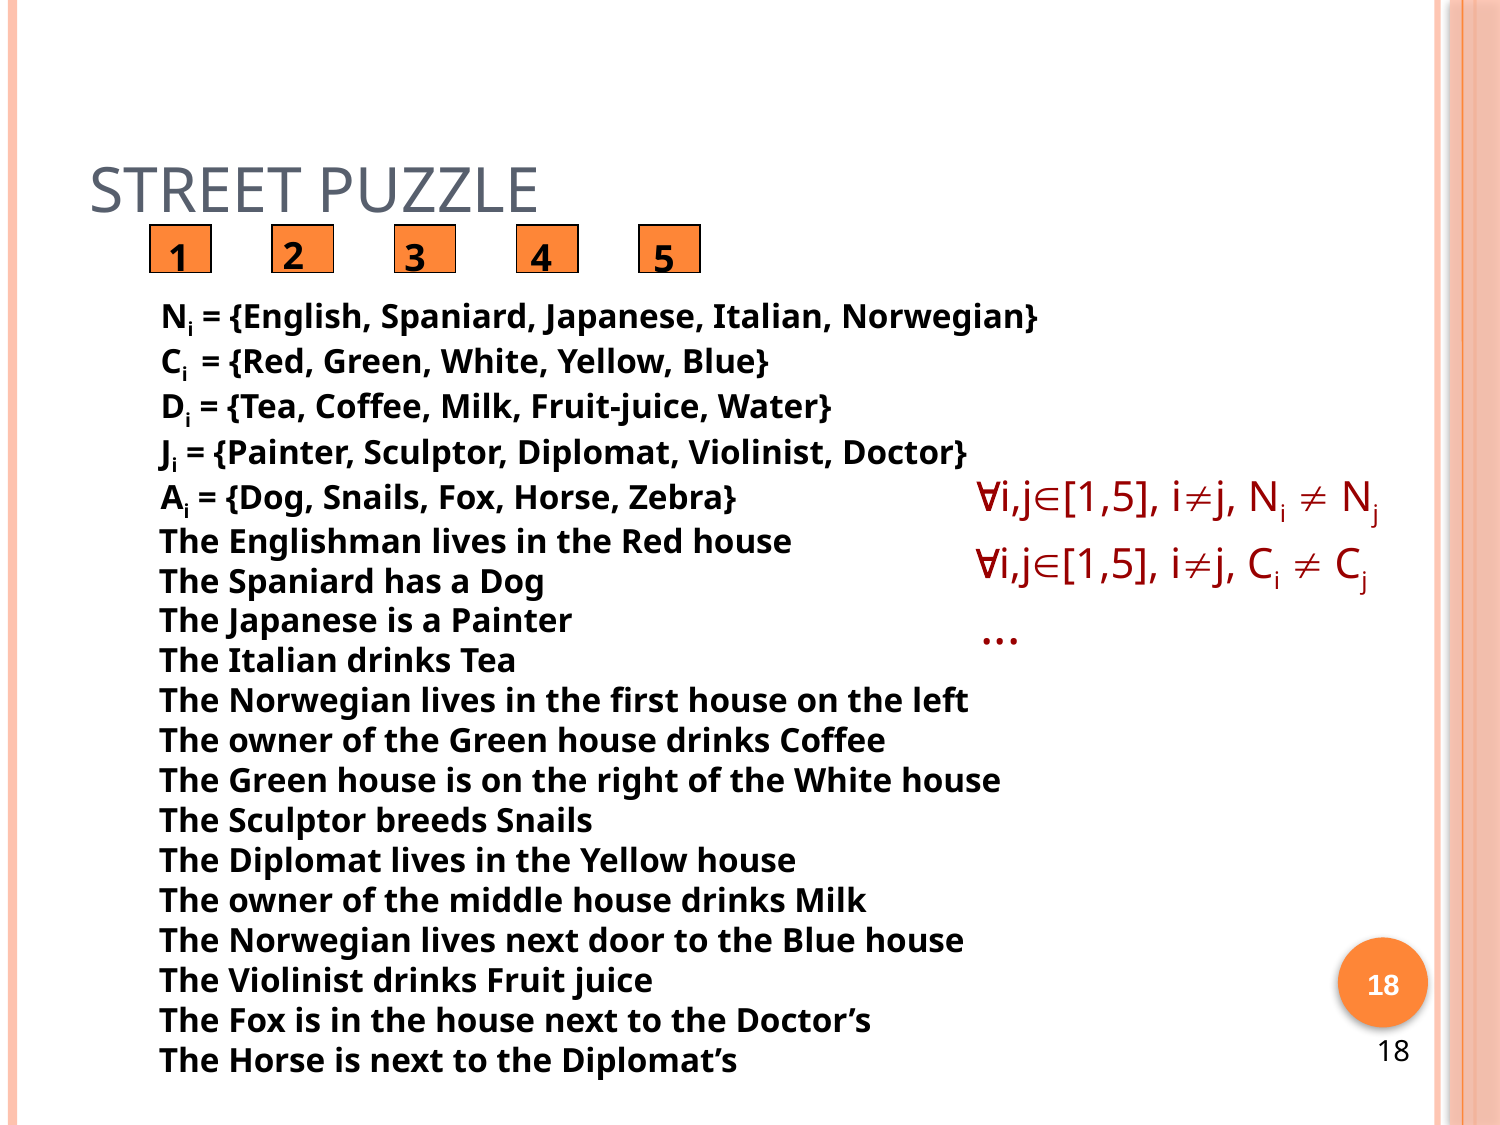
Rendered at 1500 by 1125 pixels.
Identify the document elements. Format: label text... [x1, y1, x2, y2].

text_box 18 [1074, 1024, 1425, 1103]
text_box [149, 224, 701, 288]
text_box Ni = {English, Spaniard, Japanese, Italian, Norwegian} Ci = {Red, Green, White, Yellow, Blue} Di = {Tea, Coffee, Milk, Fruit-juice, Water} Ji = {Painter, Sculptor, Diplomat, Violinist, Doctor} Ai = {Dog, Snails, Fox, Horse, Zebra} [145, 287, 1054, 512]
title Street Puzzle [75, 45, 1300, 233]
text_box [949, 461, 1400, 656]
slide_number 18 [1333, 940, 1434, 1027]
text_box The Englishman lives in the Red house The Spaniard has a Dog The Japanese is a Painter The Italian drinks Tea The Norwegian lives in the first house on the left The owner of the Green house drinks Coffee The Green house is on the right of the White house The Sculptor breeds Snails The Diplomat lives in the Yellow house The owner of the middle house drinks Milk The Norwegian lives next door to the Blue house The Violinist drinks Fruit juice The Fox is in the house next to the Doctor’s The Horse is next to the Diplomat’s [144, 512, 1018, 1087]
